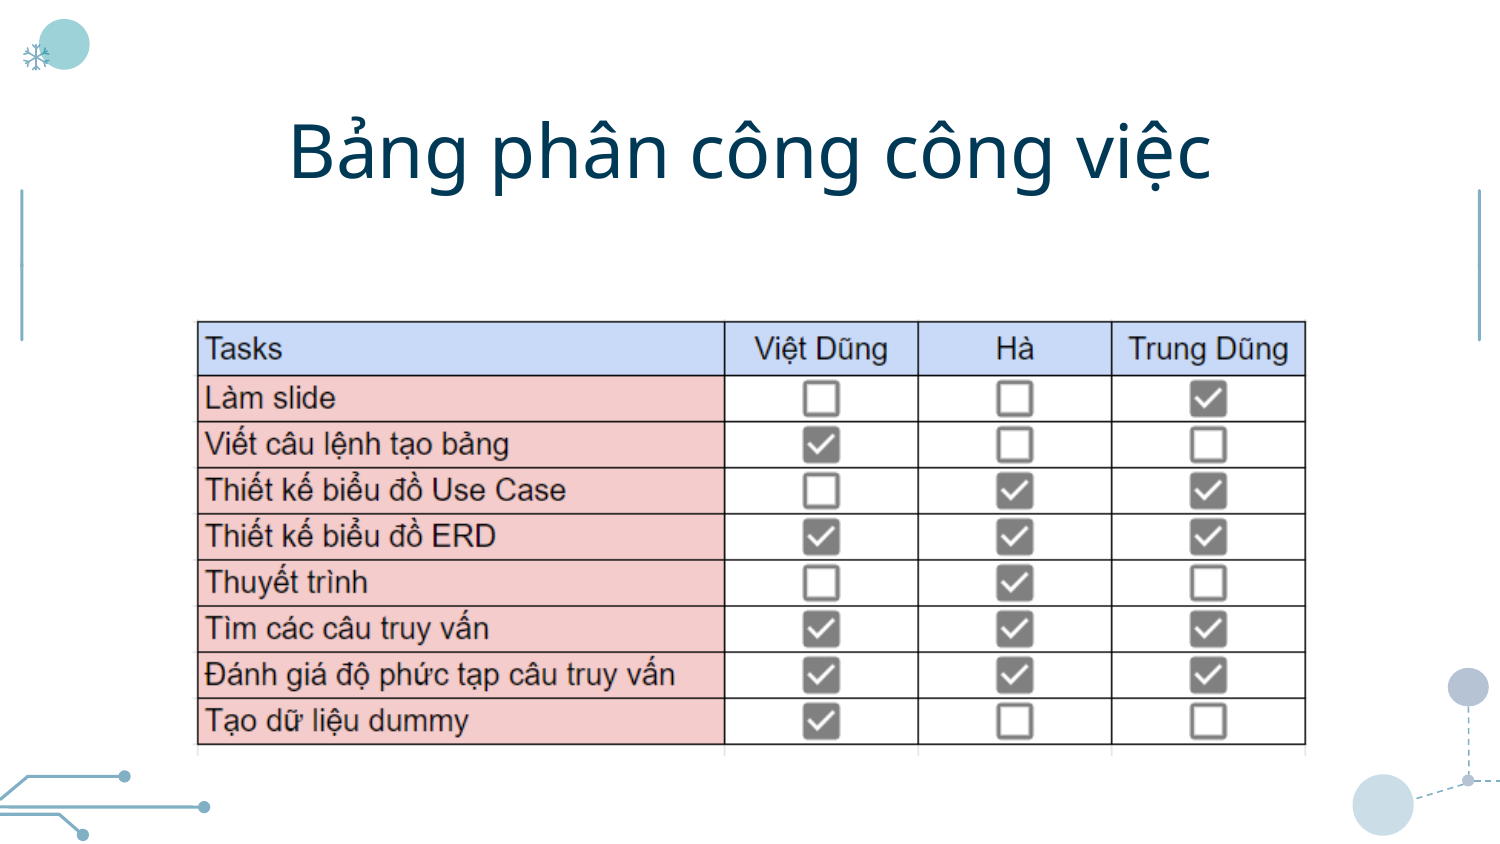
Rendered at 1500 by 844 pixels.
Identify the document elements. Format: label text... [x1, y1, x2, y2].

picture [192, 319, 1308, 756]
title Bảng phân công công việc [116, 88, 1383, 190]
